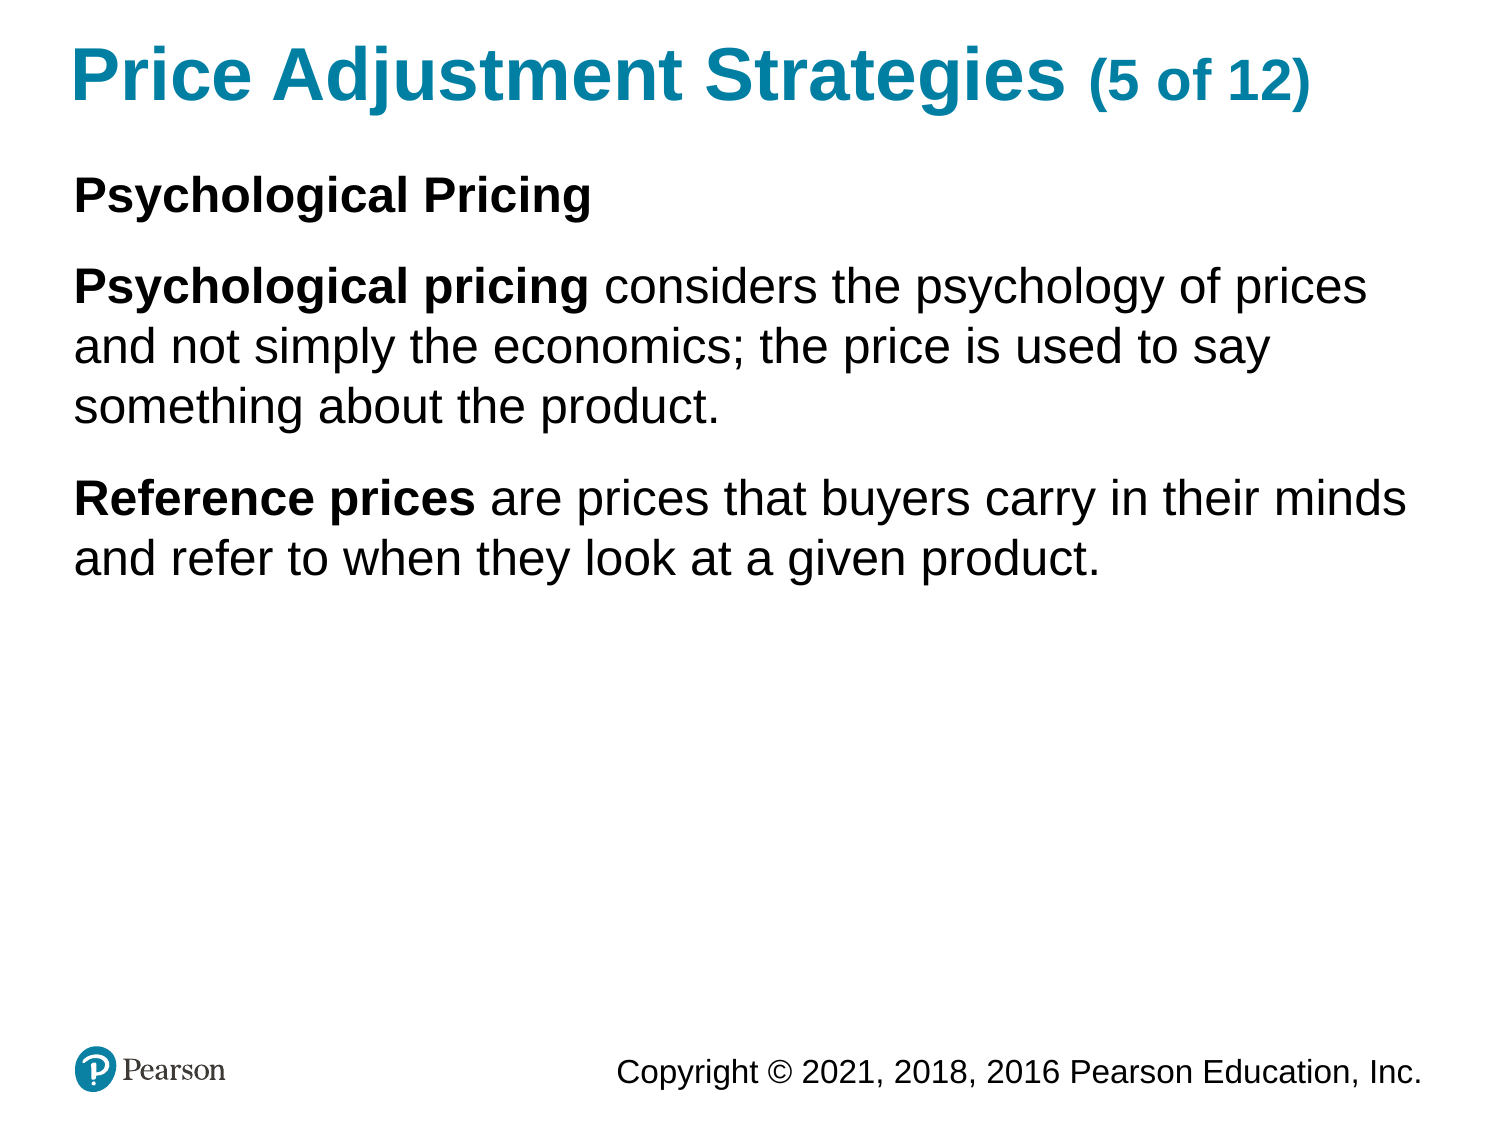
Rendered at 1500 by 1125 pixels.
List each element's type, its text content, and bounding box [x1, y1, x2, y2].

list Psychological Pricing Psychological pricing considers the psychology of prices and not simply the economics; the price is used to say something about the product. Reference prices are prices that buyers carry in their minds and refer to when they look at a given product. [73, 162, 1424, 801]
title Price Adjustment Strategies (5 of 12) [70, 0, 1421, 116]
